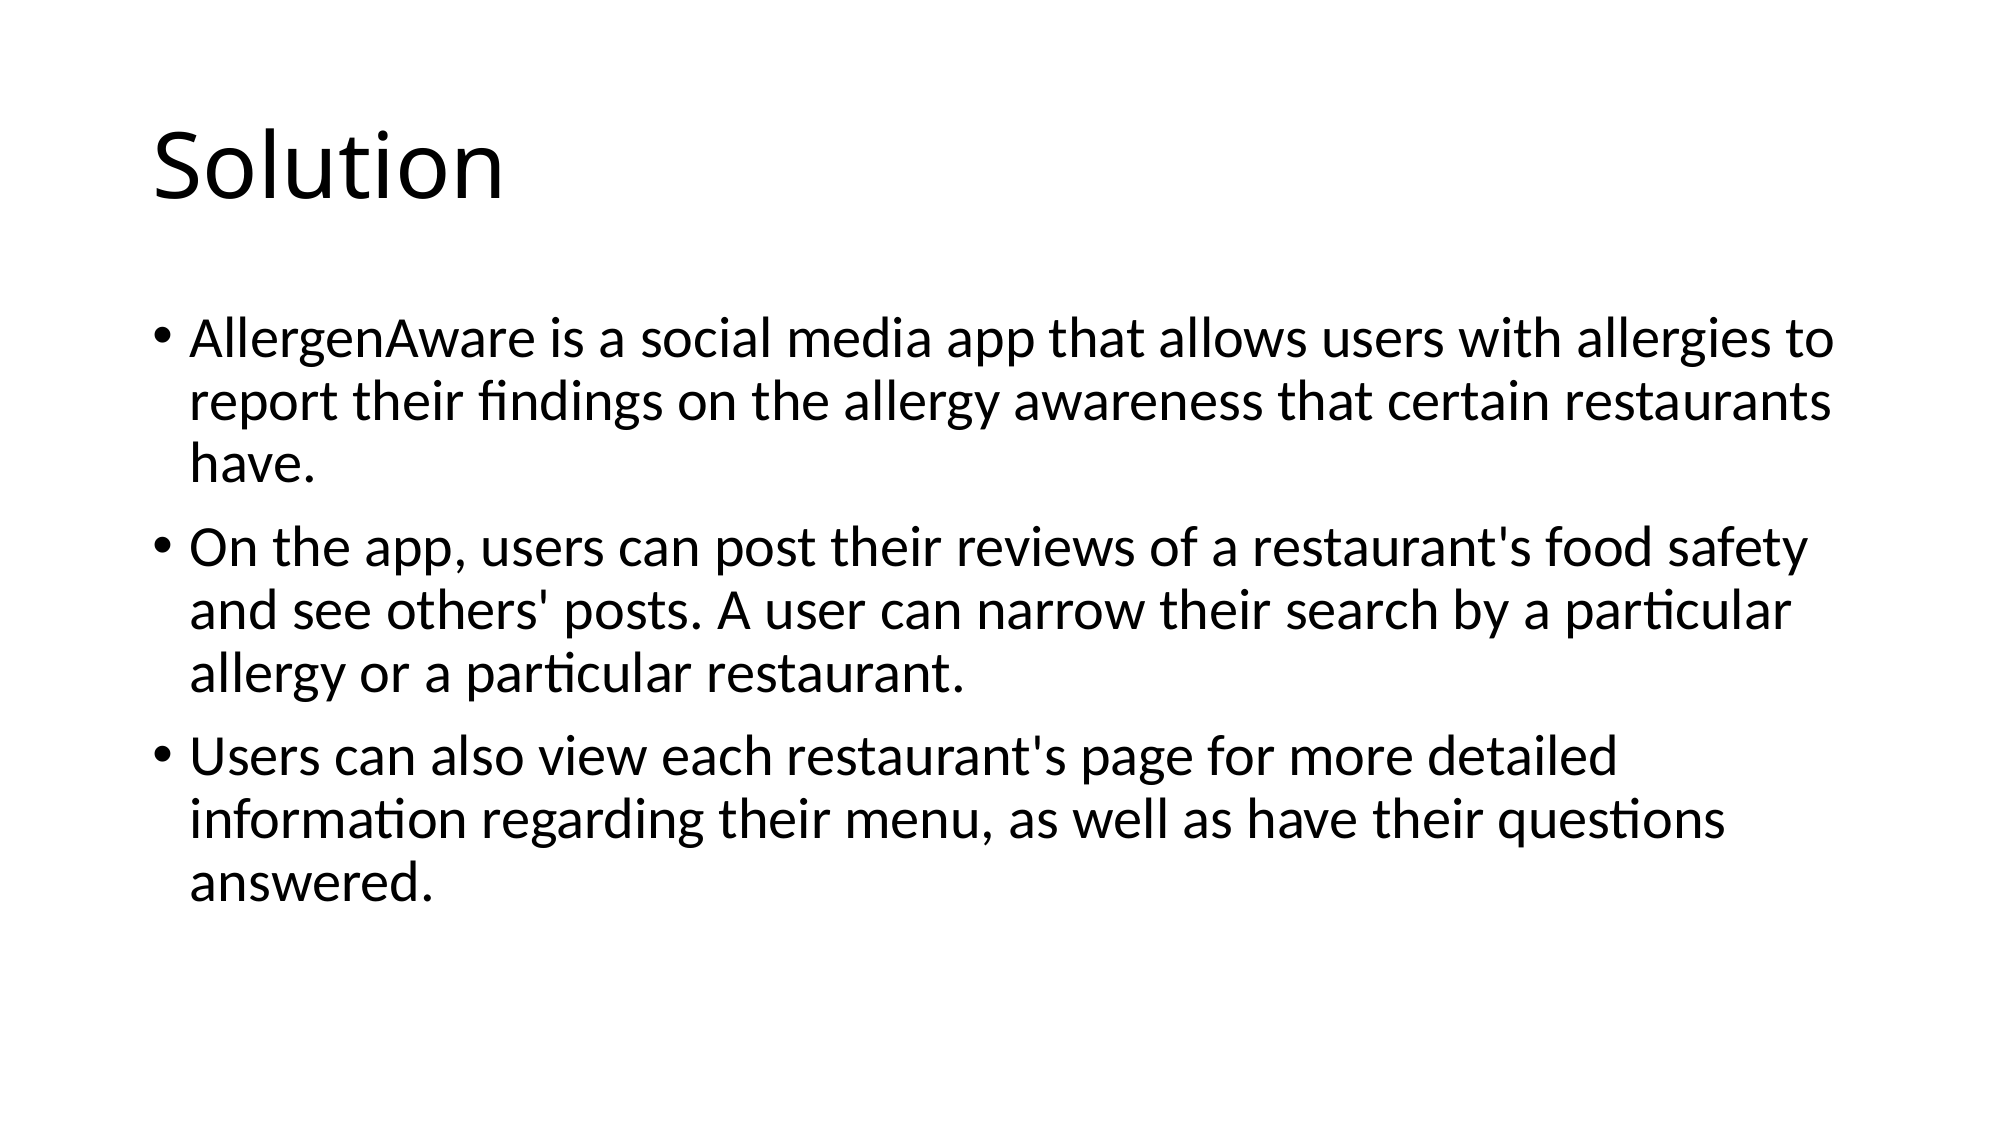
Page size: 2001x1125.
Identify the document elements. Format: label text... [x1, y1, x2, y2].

list AllergenAware is a social media app that allows users with allergies to report their findings on the allergy awareness that certain restaurants have. On the app, users can post their reviews of a restaurant's food safety and see others' posts. A user can narrow their search by a particular allergy or a particular restaurant. Users can also view each restaurant's page for more detailed information regarding their menu, as well as have their questions answered. [137, 299, 1863, 1014]
title Solution [137, 59, 1863, 278]
